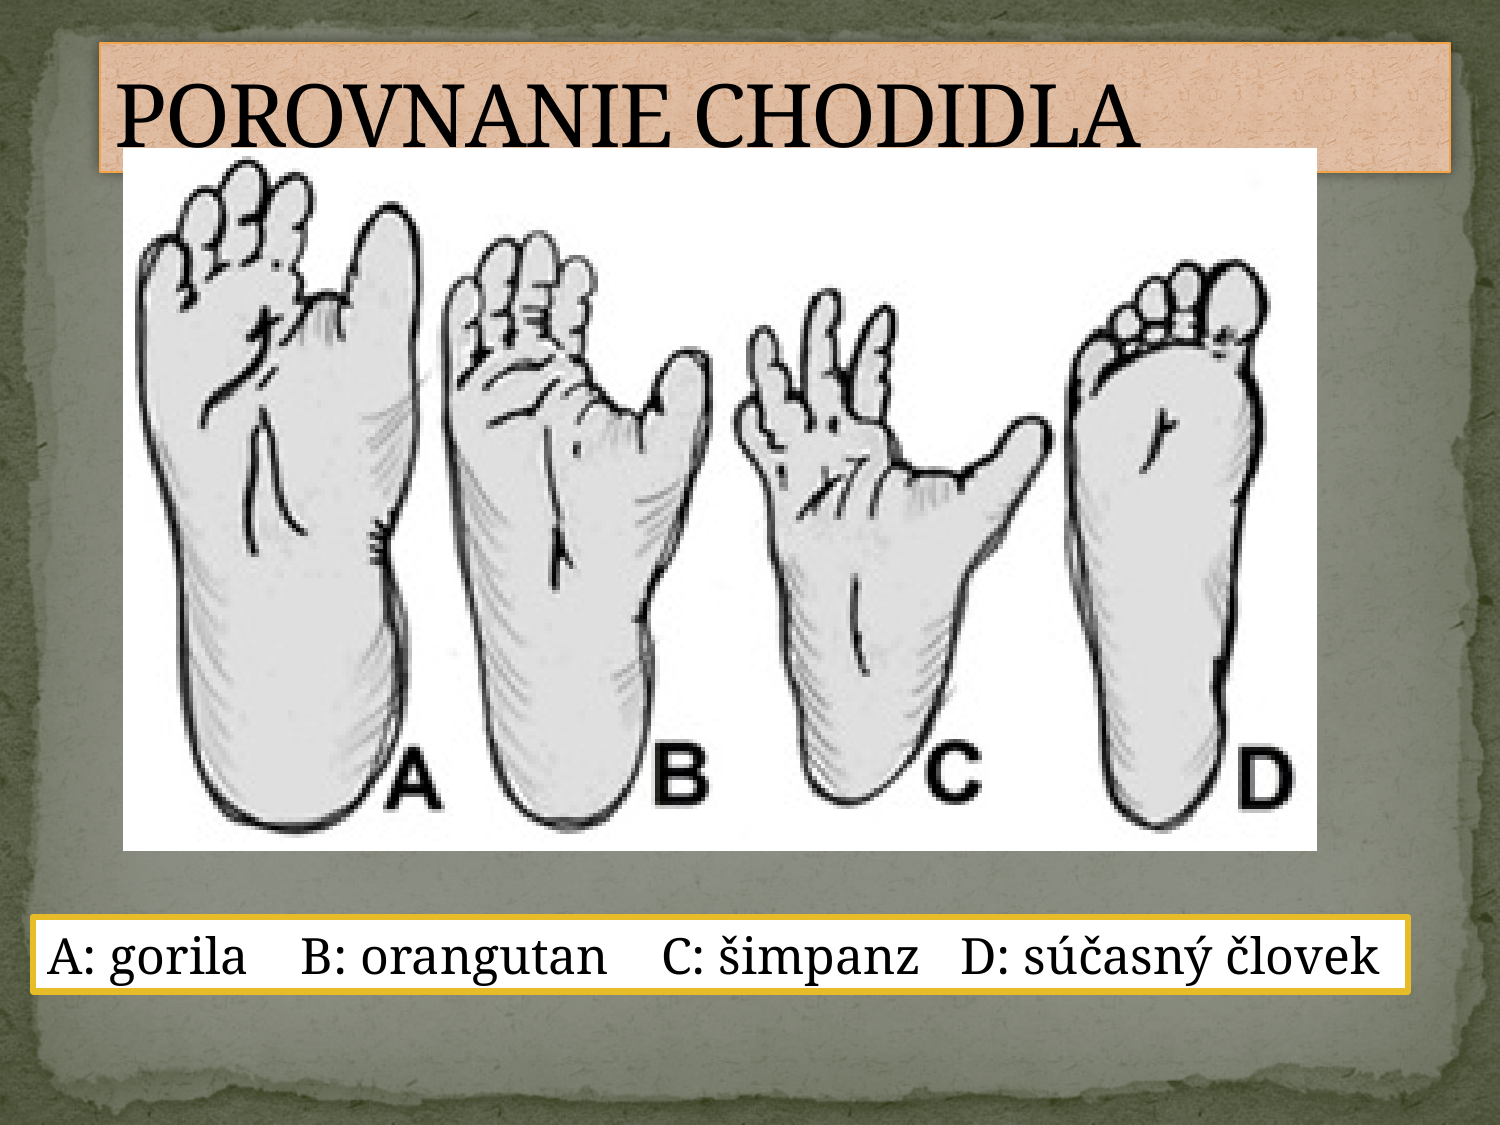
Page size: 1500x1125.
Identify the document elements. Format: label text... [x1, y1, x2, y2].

text_box A: gorila B: orangutan C: šimpanz D: súčasný človek [30, 914, 1411, 995]
picture [123, 148, 1318, 851]
title POROVNANIE CHODIDLA [99, 42, 1451, 173]
